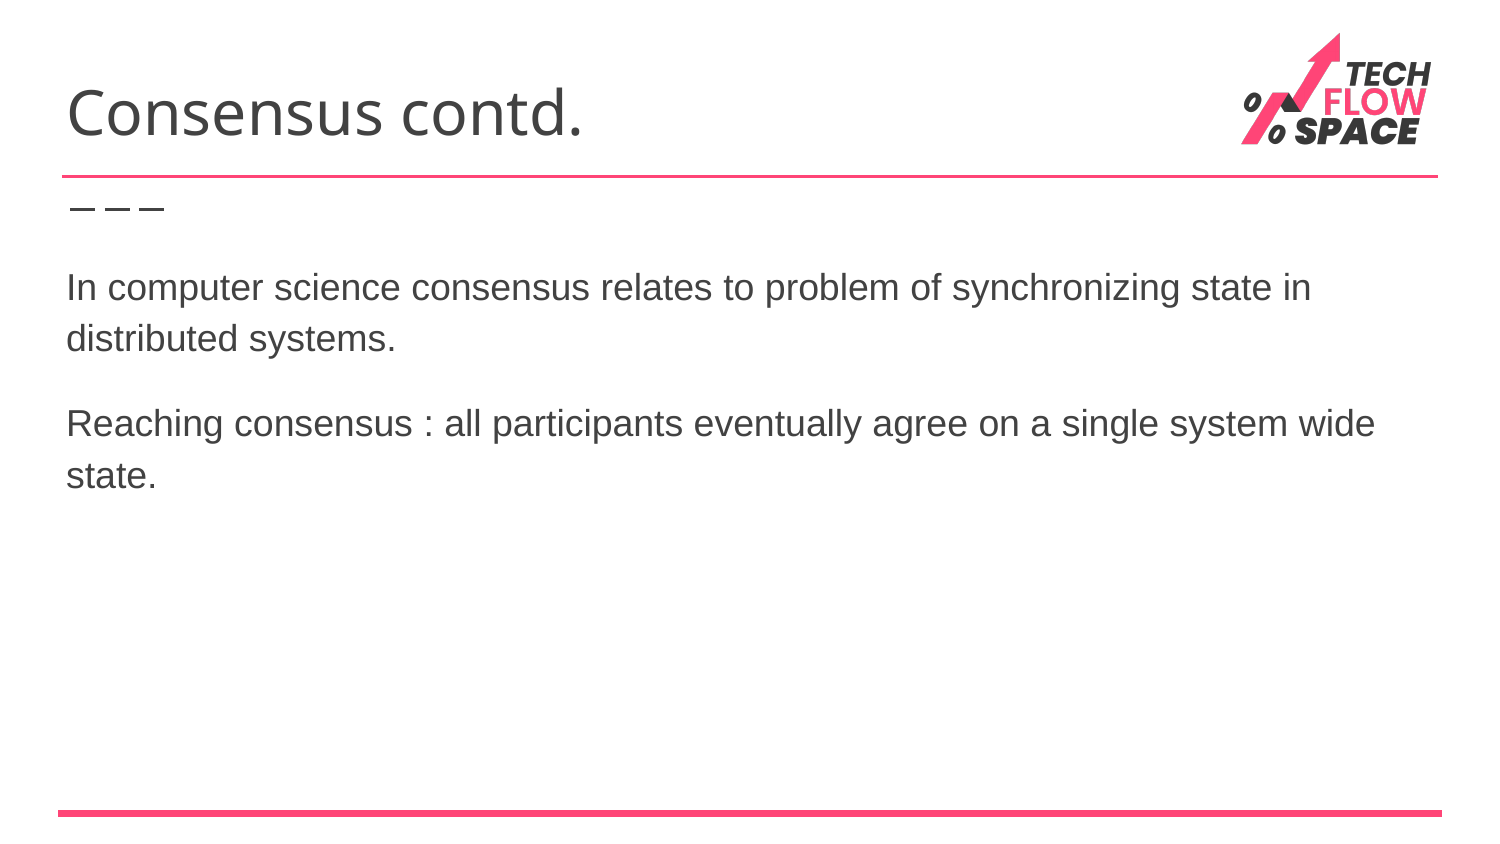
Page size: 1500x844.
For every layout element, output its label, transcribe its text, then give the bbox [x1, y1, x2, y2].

picture [1212, 14, 1460, 163]
title Consensus contd. [51, 42, 1077, 163]
list In computer science consensus relates to problem of synchronizing state in distributed systems. Reaching consensus : all participants eventually agree on a single system wide state. [51, 240, 1449, 750]
